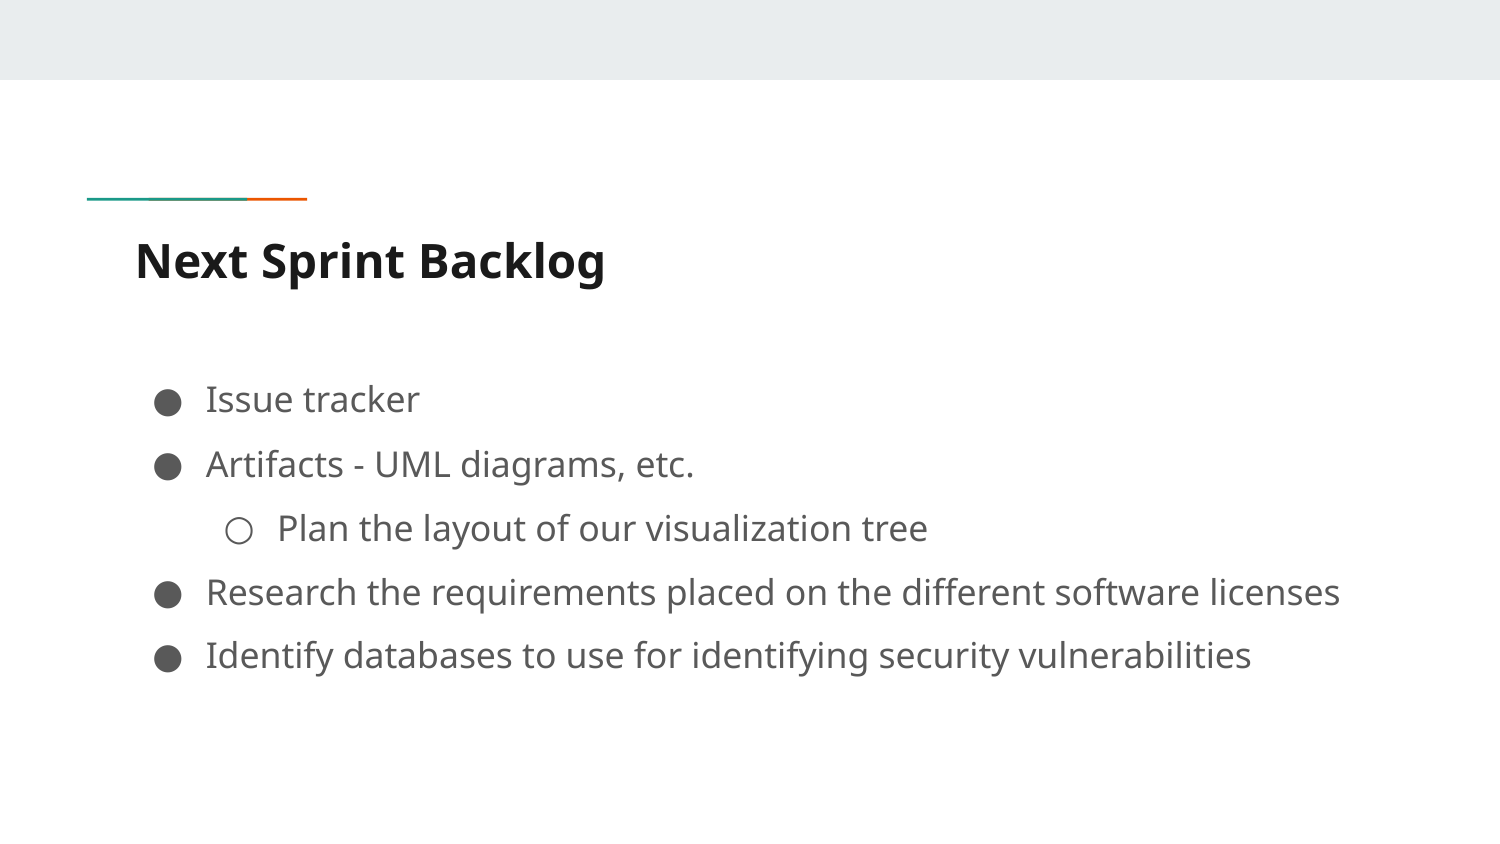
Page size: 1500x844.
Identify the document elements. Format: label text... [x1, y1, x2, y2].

title Next Sprint Backlog [119, 216, 1381, 305]
list Issue tracker Artifacts - UML diagrams, etc. Plan the layout of our visualization tree Research the requirements placed on the different software licenses Identify databases to use for identifying security vulnerabilities [119, 341, 1381, 712]
